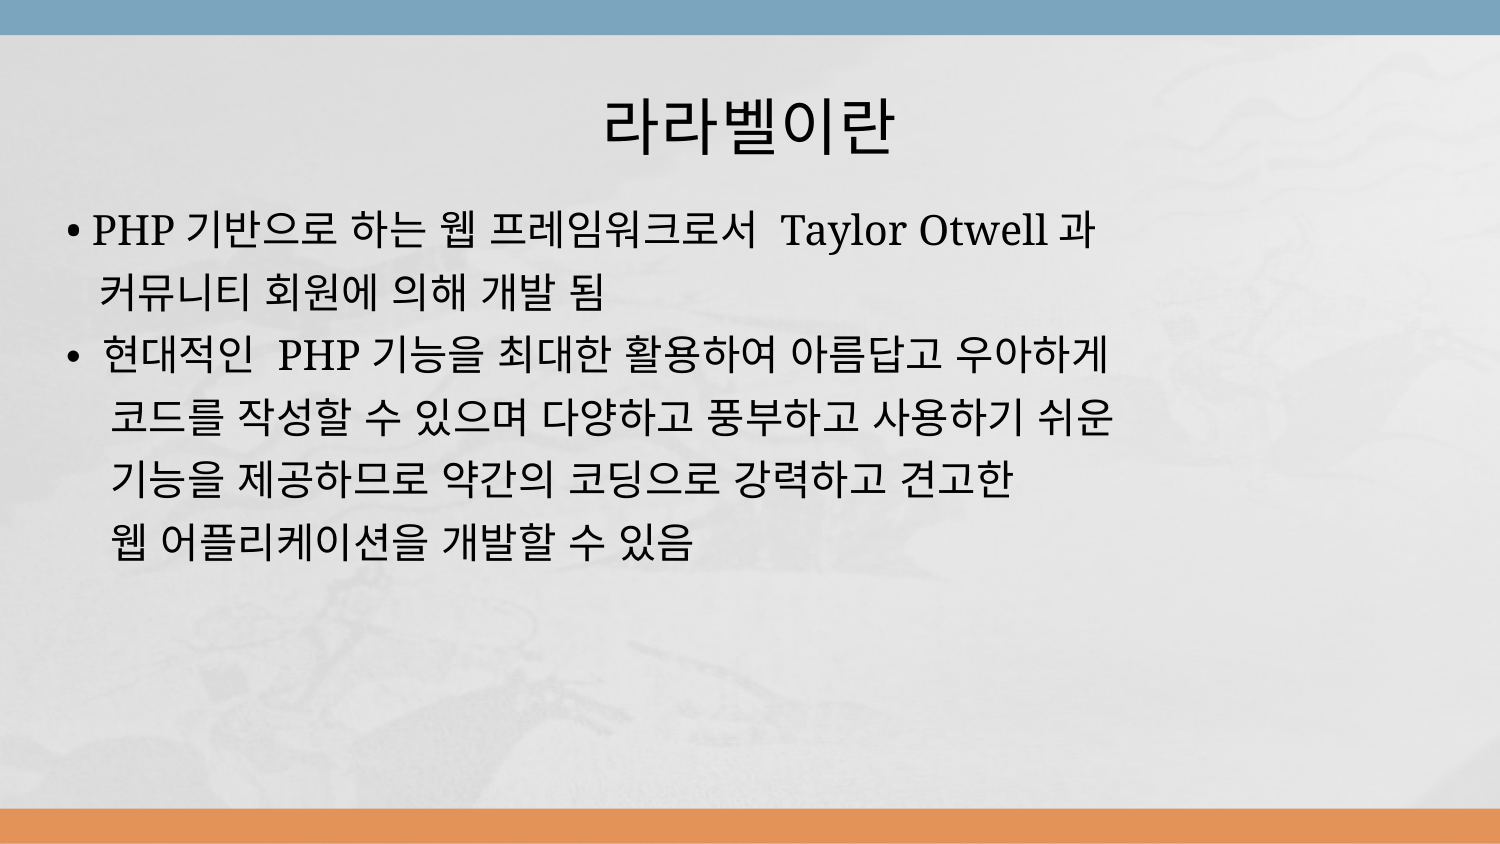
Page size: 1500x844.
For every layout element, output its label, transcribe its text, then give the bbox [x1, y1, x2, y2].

title 라라벨이란 [51, 72, 1449, 167]
list • PHP기반으로 하는 웹 프레임워크로서 Taylor Otwell과 커뮤니티 회원에 의해 개발 됨 • 현대적인 PHP기능을 최대한 활용하여 아름답고 우아하게 코드를 작성할 수 있으며 다양하고 풍부하고 사용하기 쉬운 기능을 제공하므로 약간의 코딩으로 강력하고 견고한 웹 어플리케이션을 개발할 수 있음 [51, 189, 1449, 750]
